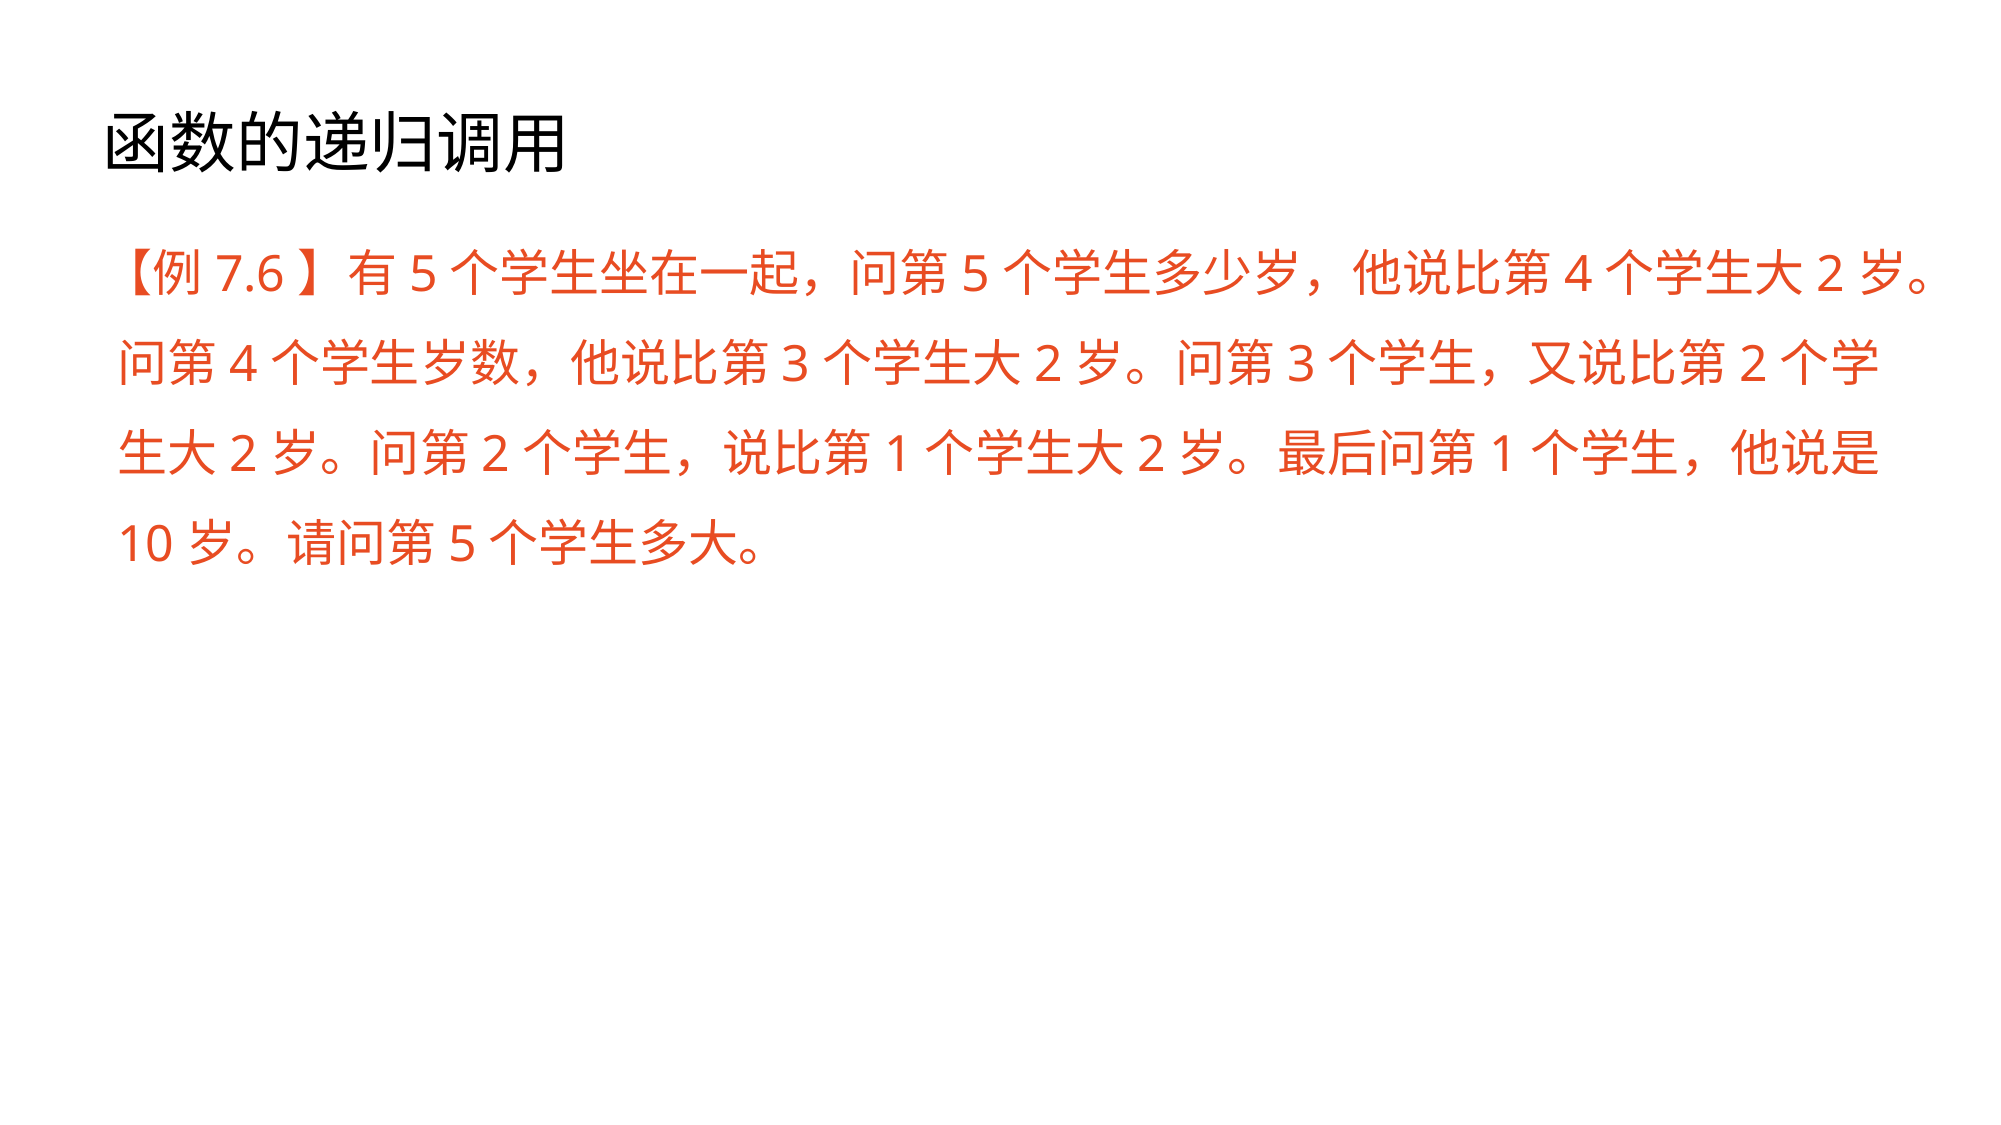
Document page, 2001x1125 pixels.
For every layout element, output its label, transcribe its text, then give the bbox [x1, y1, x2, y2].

list 【例7.6】有5个学生坐在一起，问第5个学生多少岁，他说比第4个学生大2岁。问第4个学生岁数，他说比第3个学生大2岁。问第3个学生，又说比第2个学生大2岁。问第2个学生，说比第1个学生大2岁。最后问第1个学生，他说是10岁。请问第5个学生多大。 [87, 203, 1936, 535]
title 函数的递归调用 [87, 37, 1813, 203]
